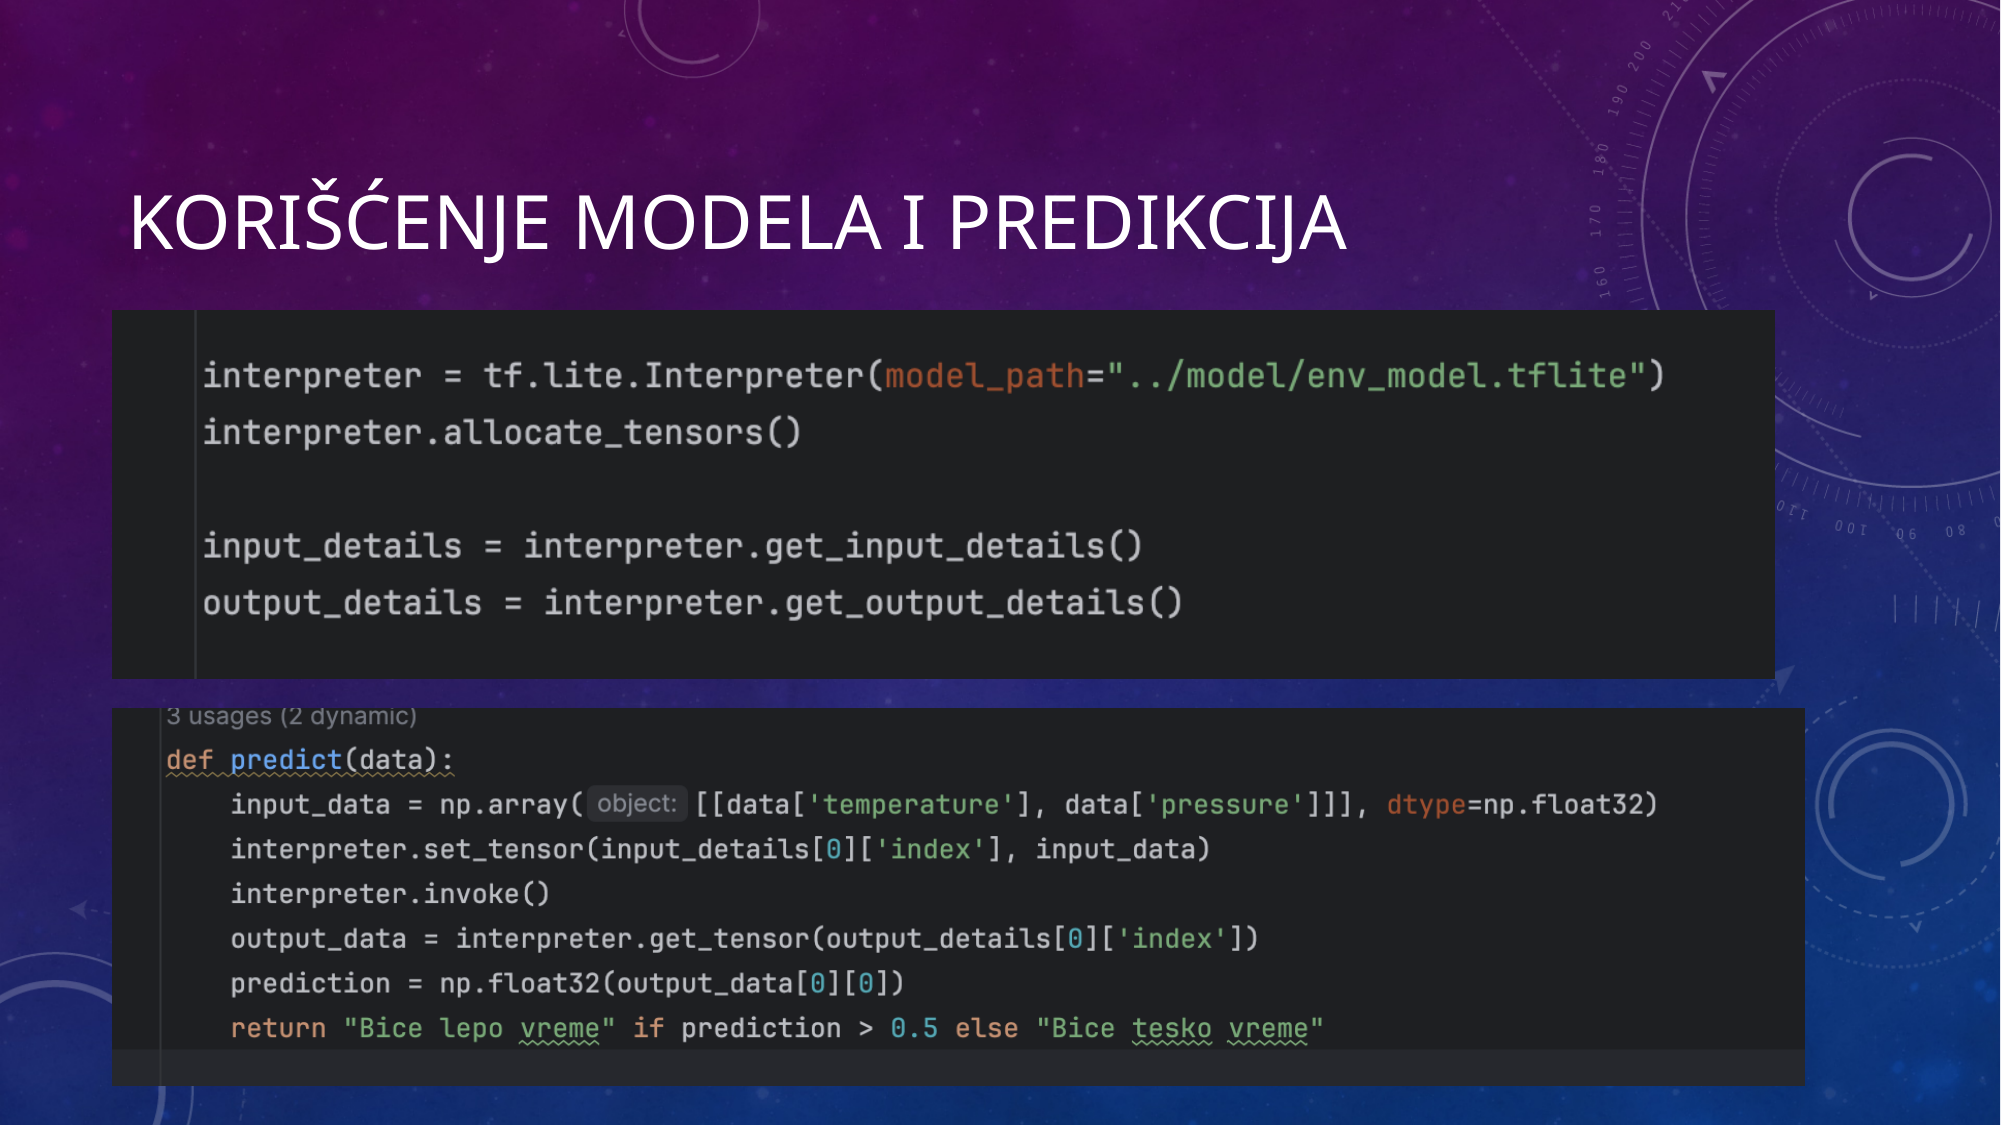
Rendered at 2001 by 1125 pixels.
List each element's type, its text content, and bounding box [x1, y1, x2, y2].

title Korišćenje modela i predikcija [112, 99, 1775, 310]
picture [0, 0, 2001, 1125]
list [112, 310, 1775, 680]
